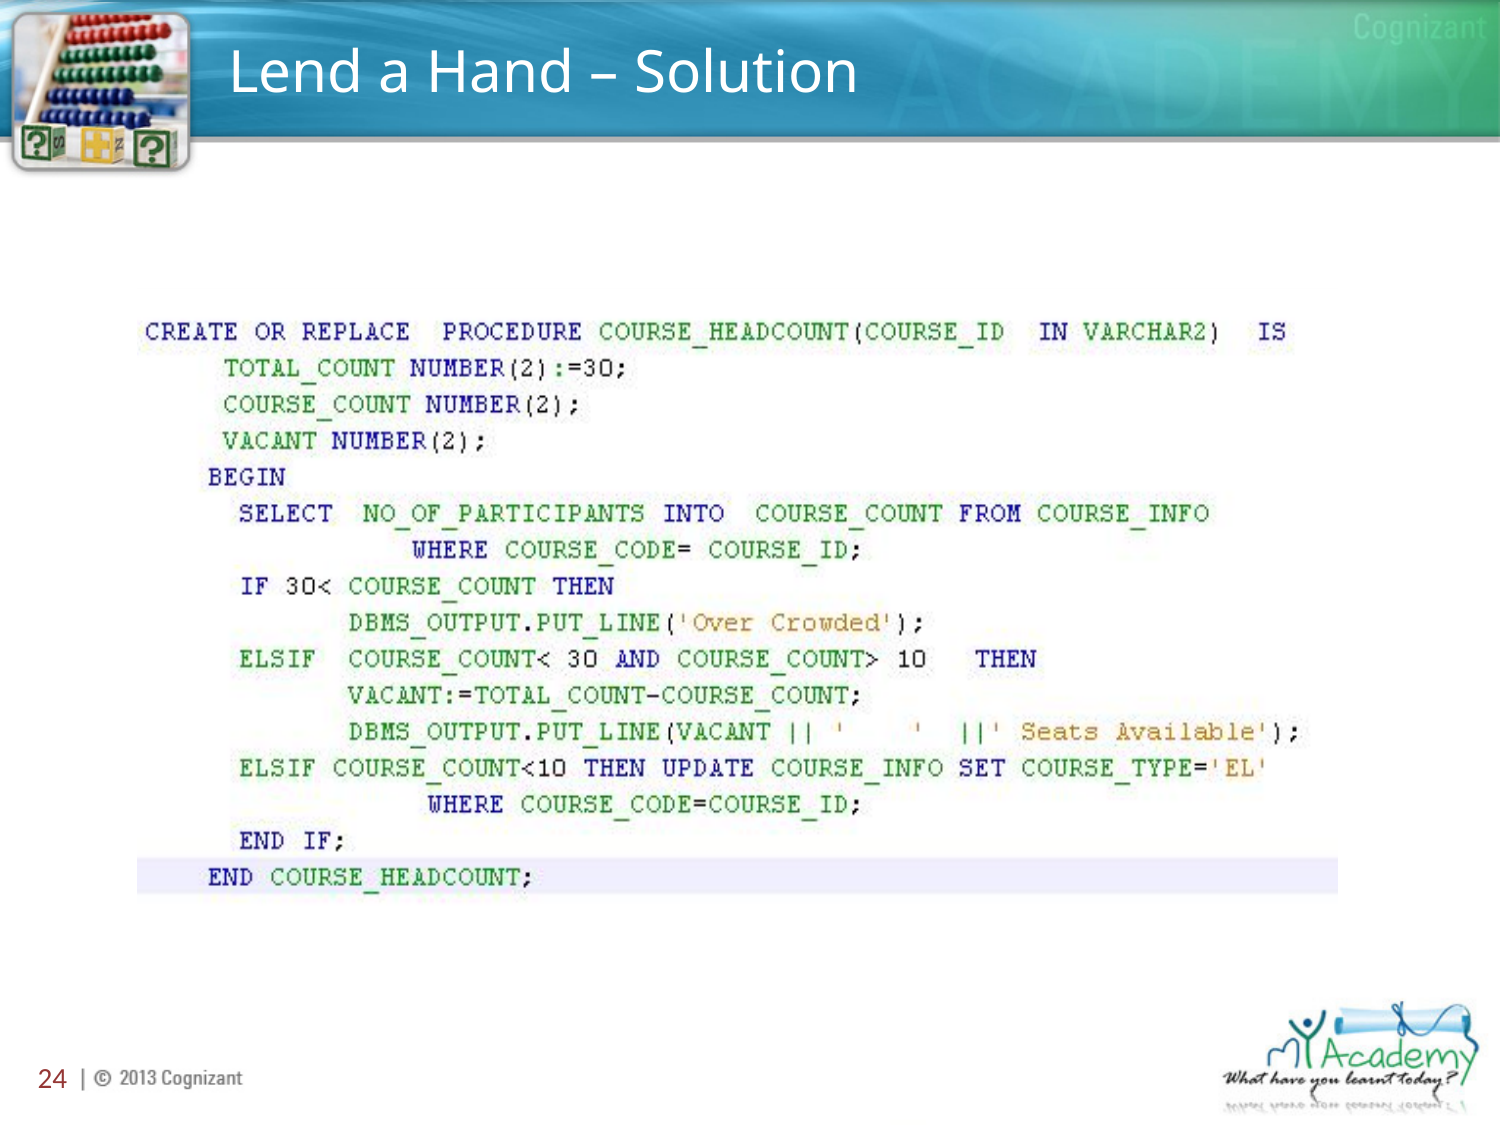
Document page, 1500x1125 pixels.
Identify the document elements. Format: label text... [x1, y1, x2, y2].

picture [0, 0, 1500, 1125]
title Lend a Hand – Solution [213, 0, 1500, 163]
slide_number 24 [22, 1052, 98, 1098]
